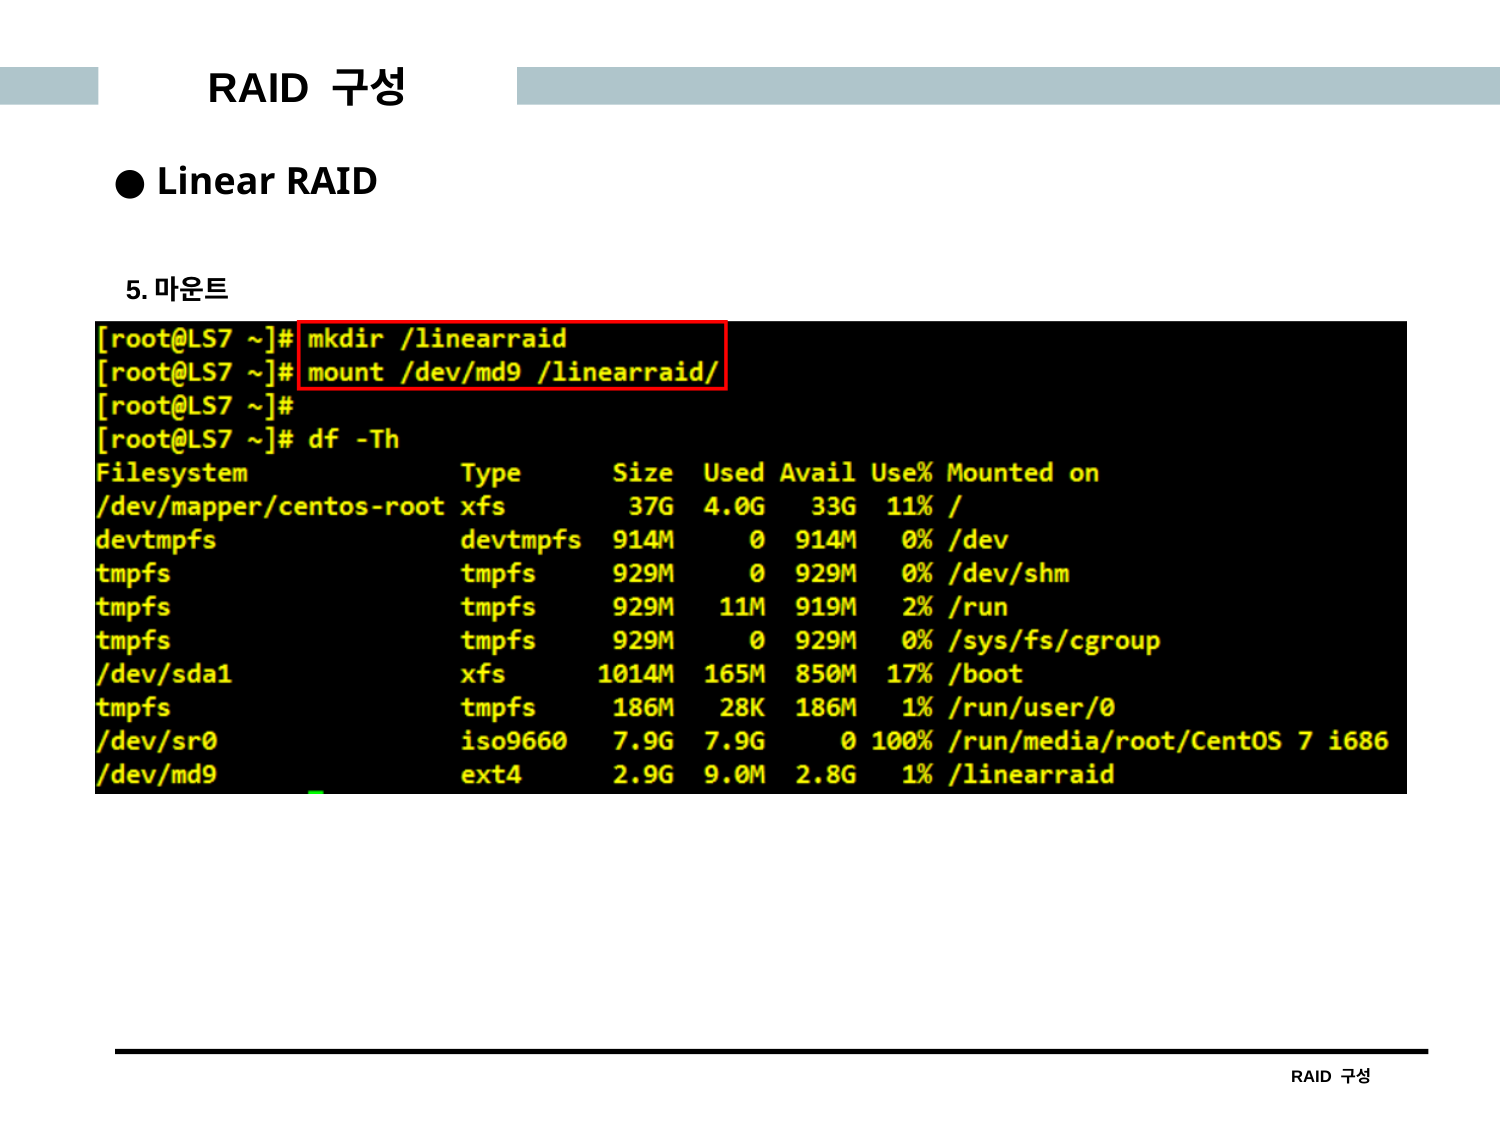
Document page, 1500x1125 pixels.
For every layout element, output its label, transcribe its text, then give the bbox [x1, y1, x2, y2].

text_box RAID 구성 [1234, 1058, 1429, 1094]
text_box [515, 65, 1500, 107]
text_box ● Linear RAID [98, 149, 394, 209]
text_box [0, 65, 100, 107]
text_box 5.마운트 [111, 264, 245, 313]
text_box RAID 구성 [112, 54, 503, 118]
text_box [113, 1047, 1430, 1056]
picture [94, 320, 1407, 795]
